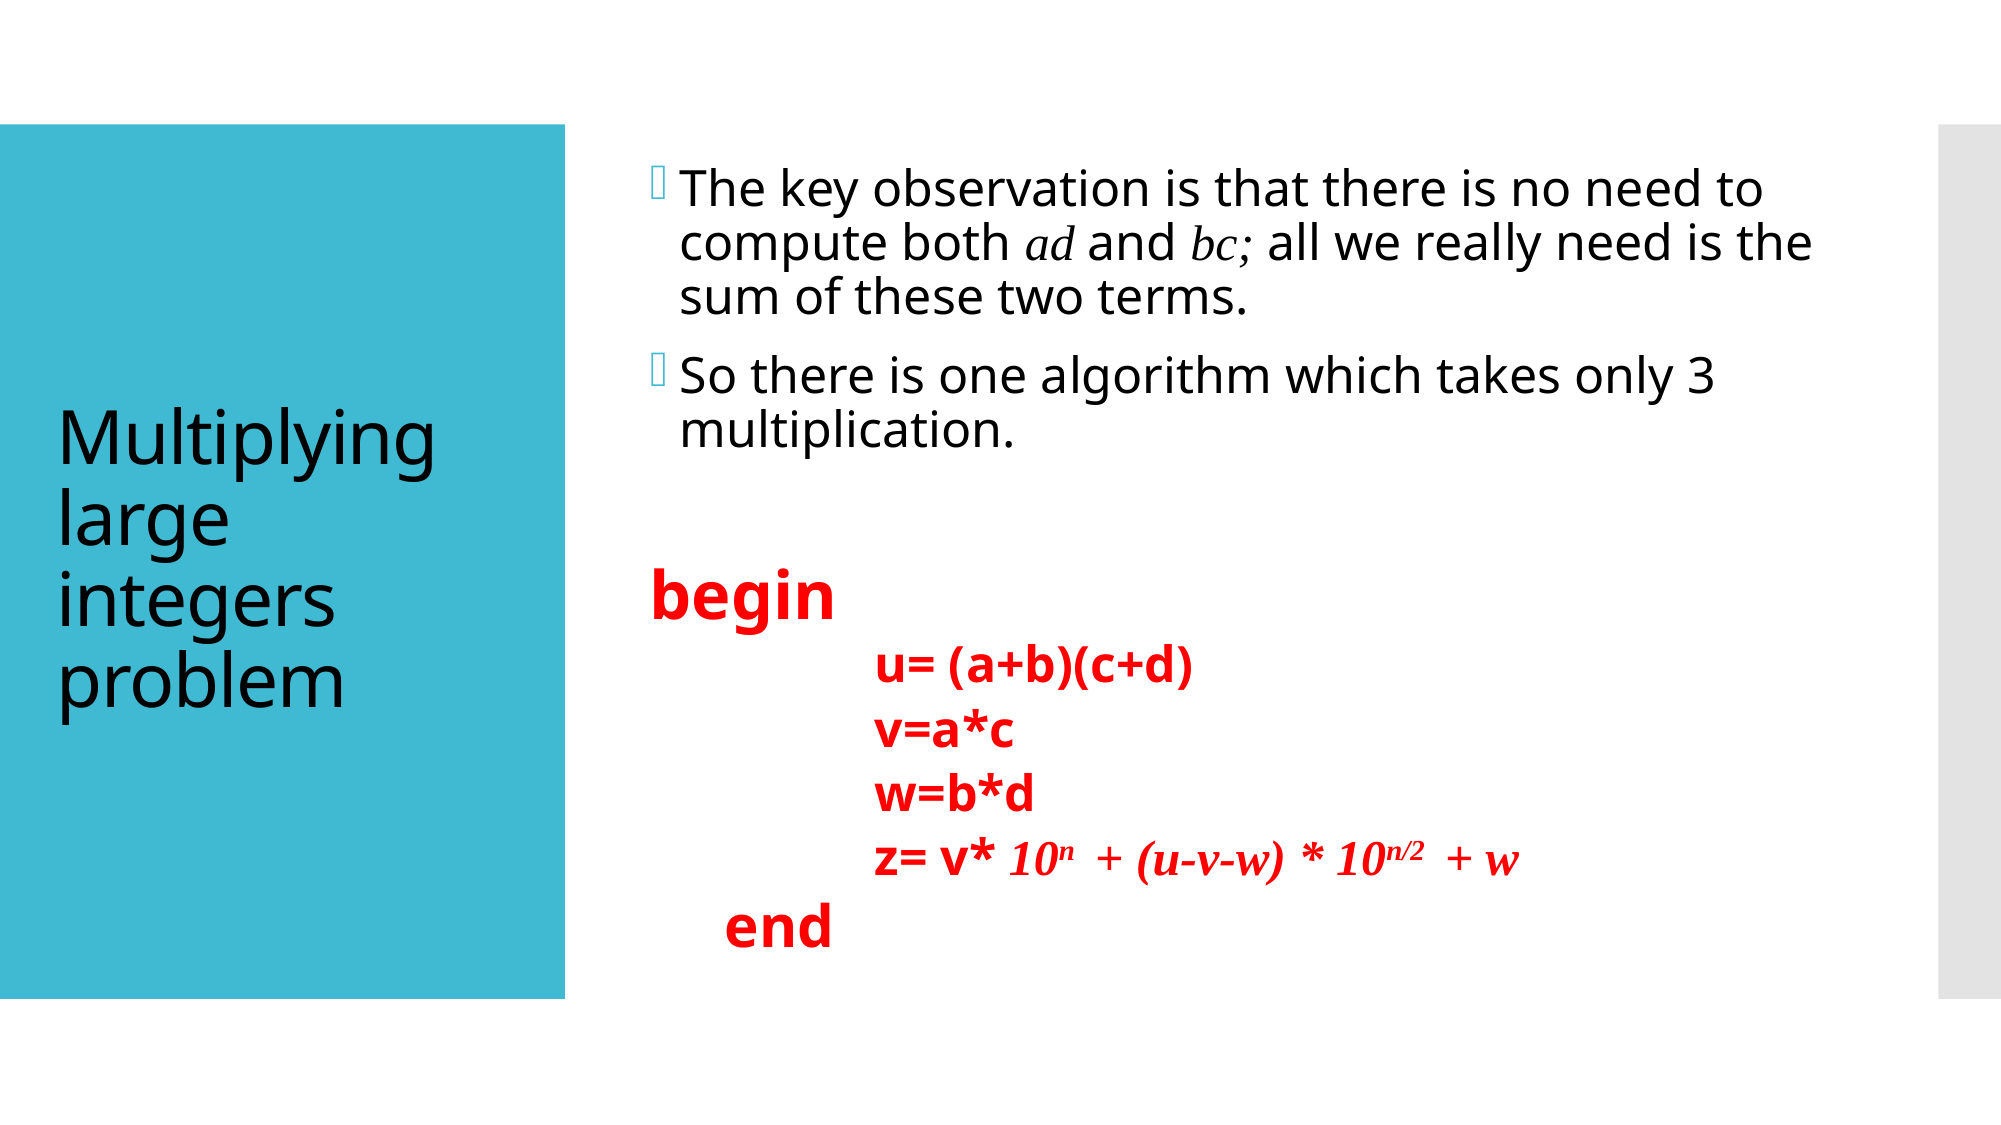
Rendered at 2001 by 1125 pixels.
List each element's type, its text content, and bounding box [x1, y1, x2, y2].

title Multiplying large integers problem [41, 184, 525, 940]
list The key observation is that there is no need to compute both ad and bc; all we really need is the sum of these two terms. So there is one algorithm which takes only 3 multiplication. begin u= (a+b)(c+d) v=a*c w=b*d z= v* 10n + (u-v-w) * 10n/2 + w end [634, 141, 1835, 982]
